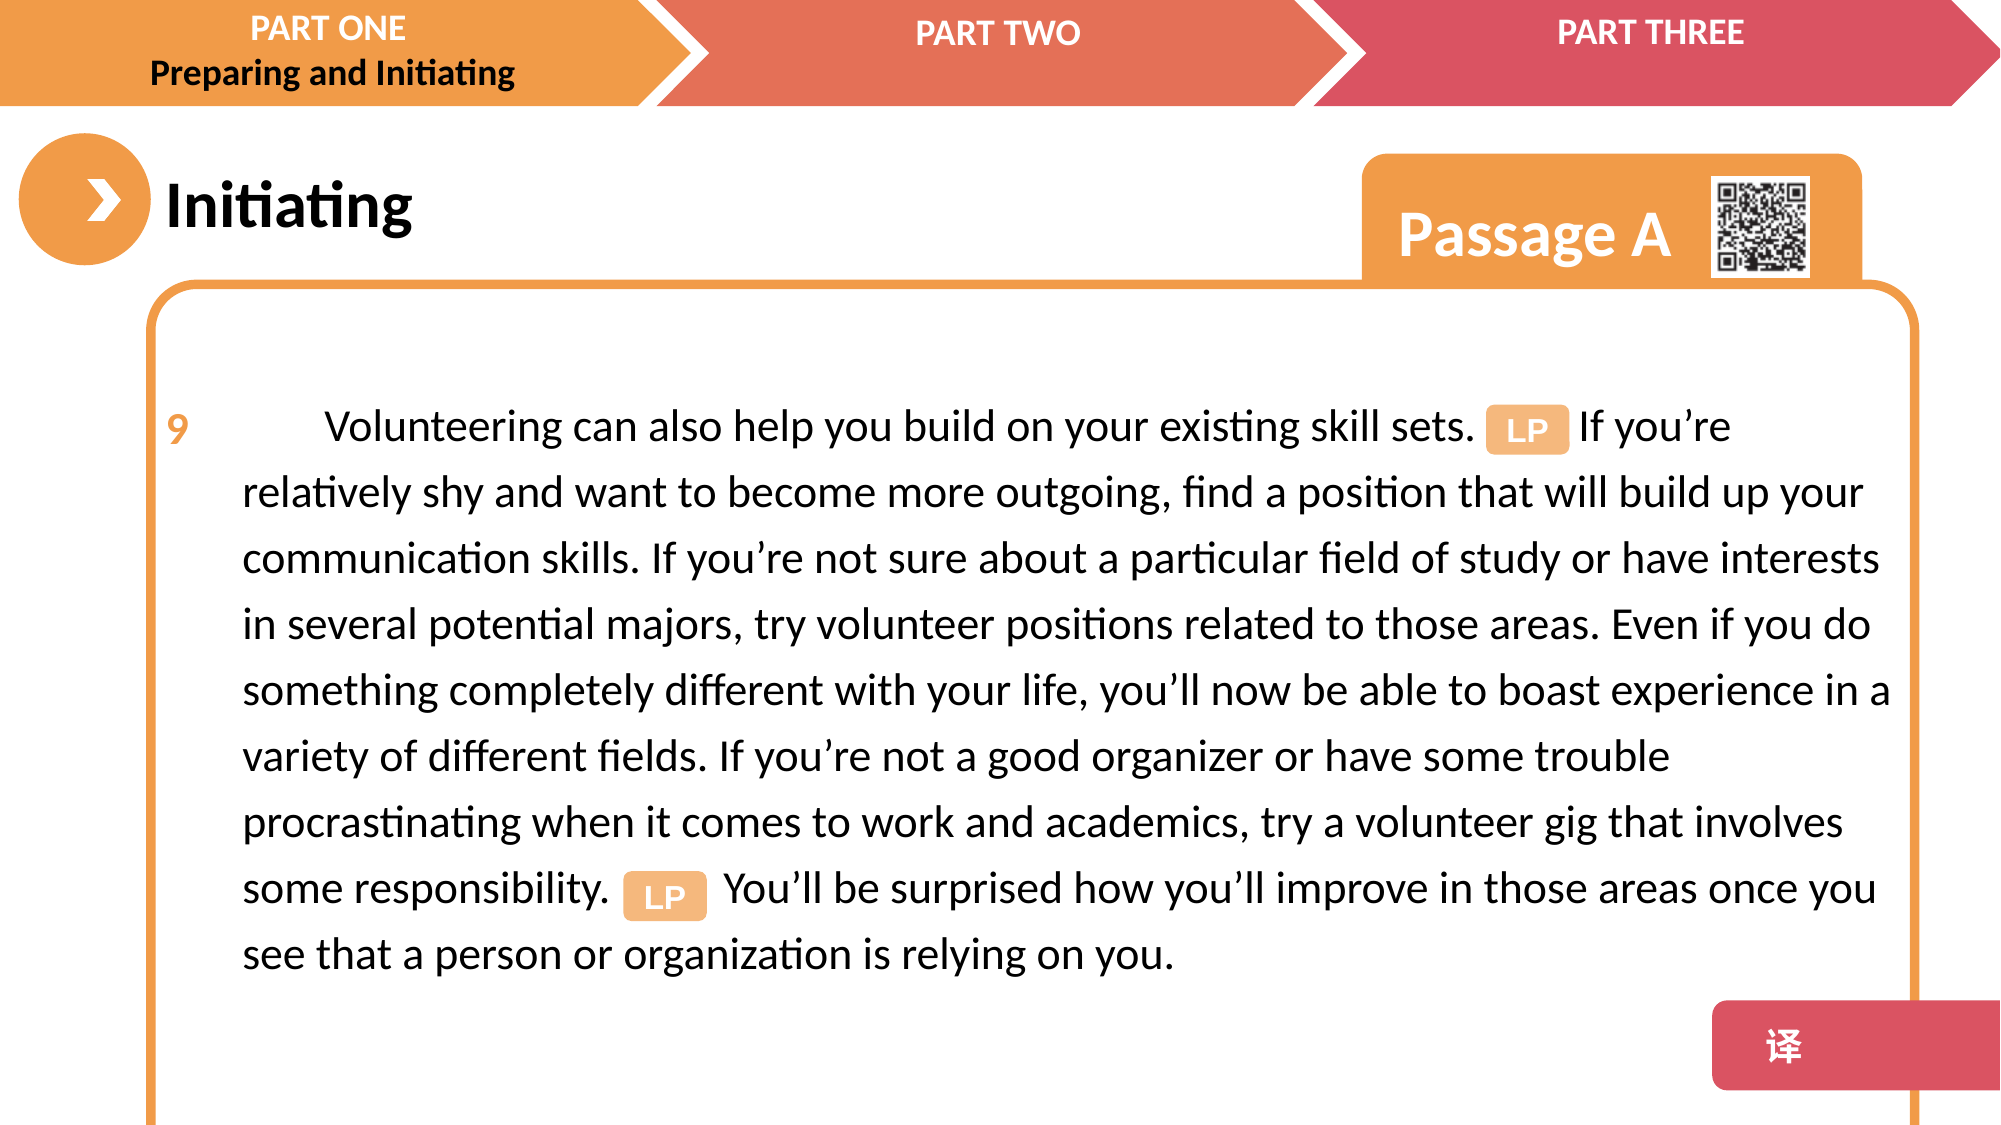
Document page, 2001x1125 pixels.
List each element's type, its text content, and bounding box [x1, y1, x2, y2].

text_box Volunteering can also help you build on your existing skill sets. If you’re relatively shy and want to become more outgoing, find a position that will build up your communication skills. If you’re not sure about a particular field of study or have interests in several potential majors, try volunteer positions related to those areas. Even if you do something completely different with your life, you’ll now be able to boast experience in a variety of different fields. If you’re not a good organizer or have some trouble procrastinating when it comes to work and academics, try a volunteer gig that involves some responsibility. You’ll be surprised how you’ll improve in those areas once you see that a person or organization is relying on you. [227, 322, 1915, 986]
text_box 9 [150, 325, 228, 924]
text_box LP [1484, 403, 1571, 456]
text_box [724, 0, 1276, 100]
text_box [1390, 2, 1942, 103]
text_box LP [622, 870, 708, 923]
text_box [58, 2, 585, 94]
picture [1711, 176, 1810, 278]
text_box 译 [1711, 999, 2000, 1092]
